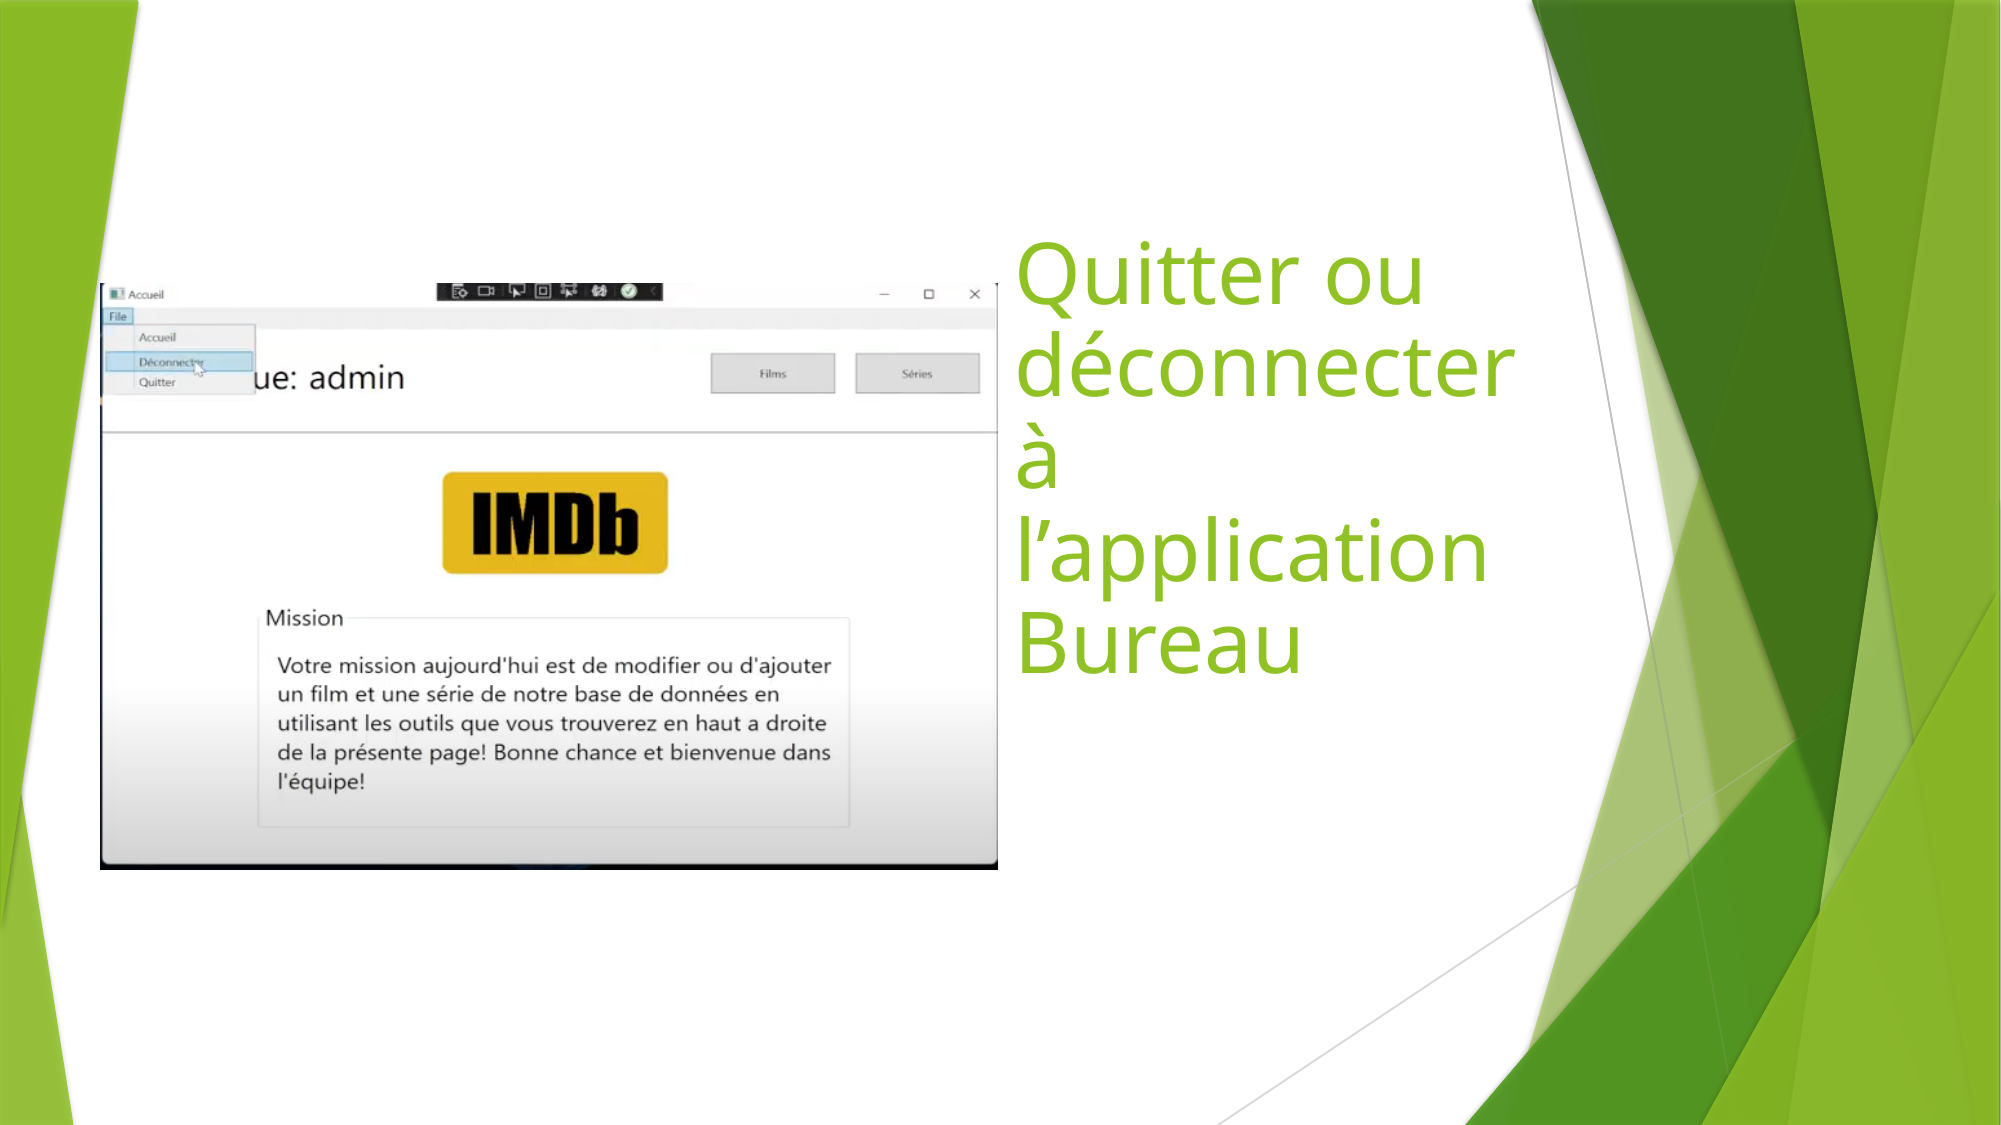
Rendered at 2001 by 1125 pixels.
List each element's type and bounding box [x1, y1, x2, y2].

text_box [0, 0, 2000, 1125]
picture [100, 283, 999, 871]
